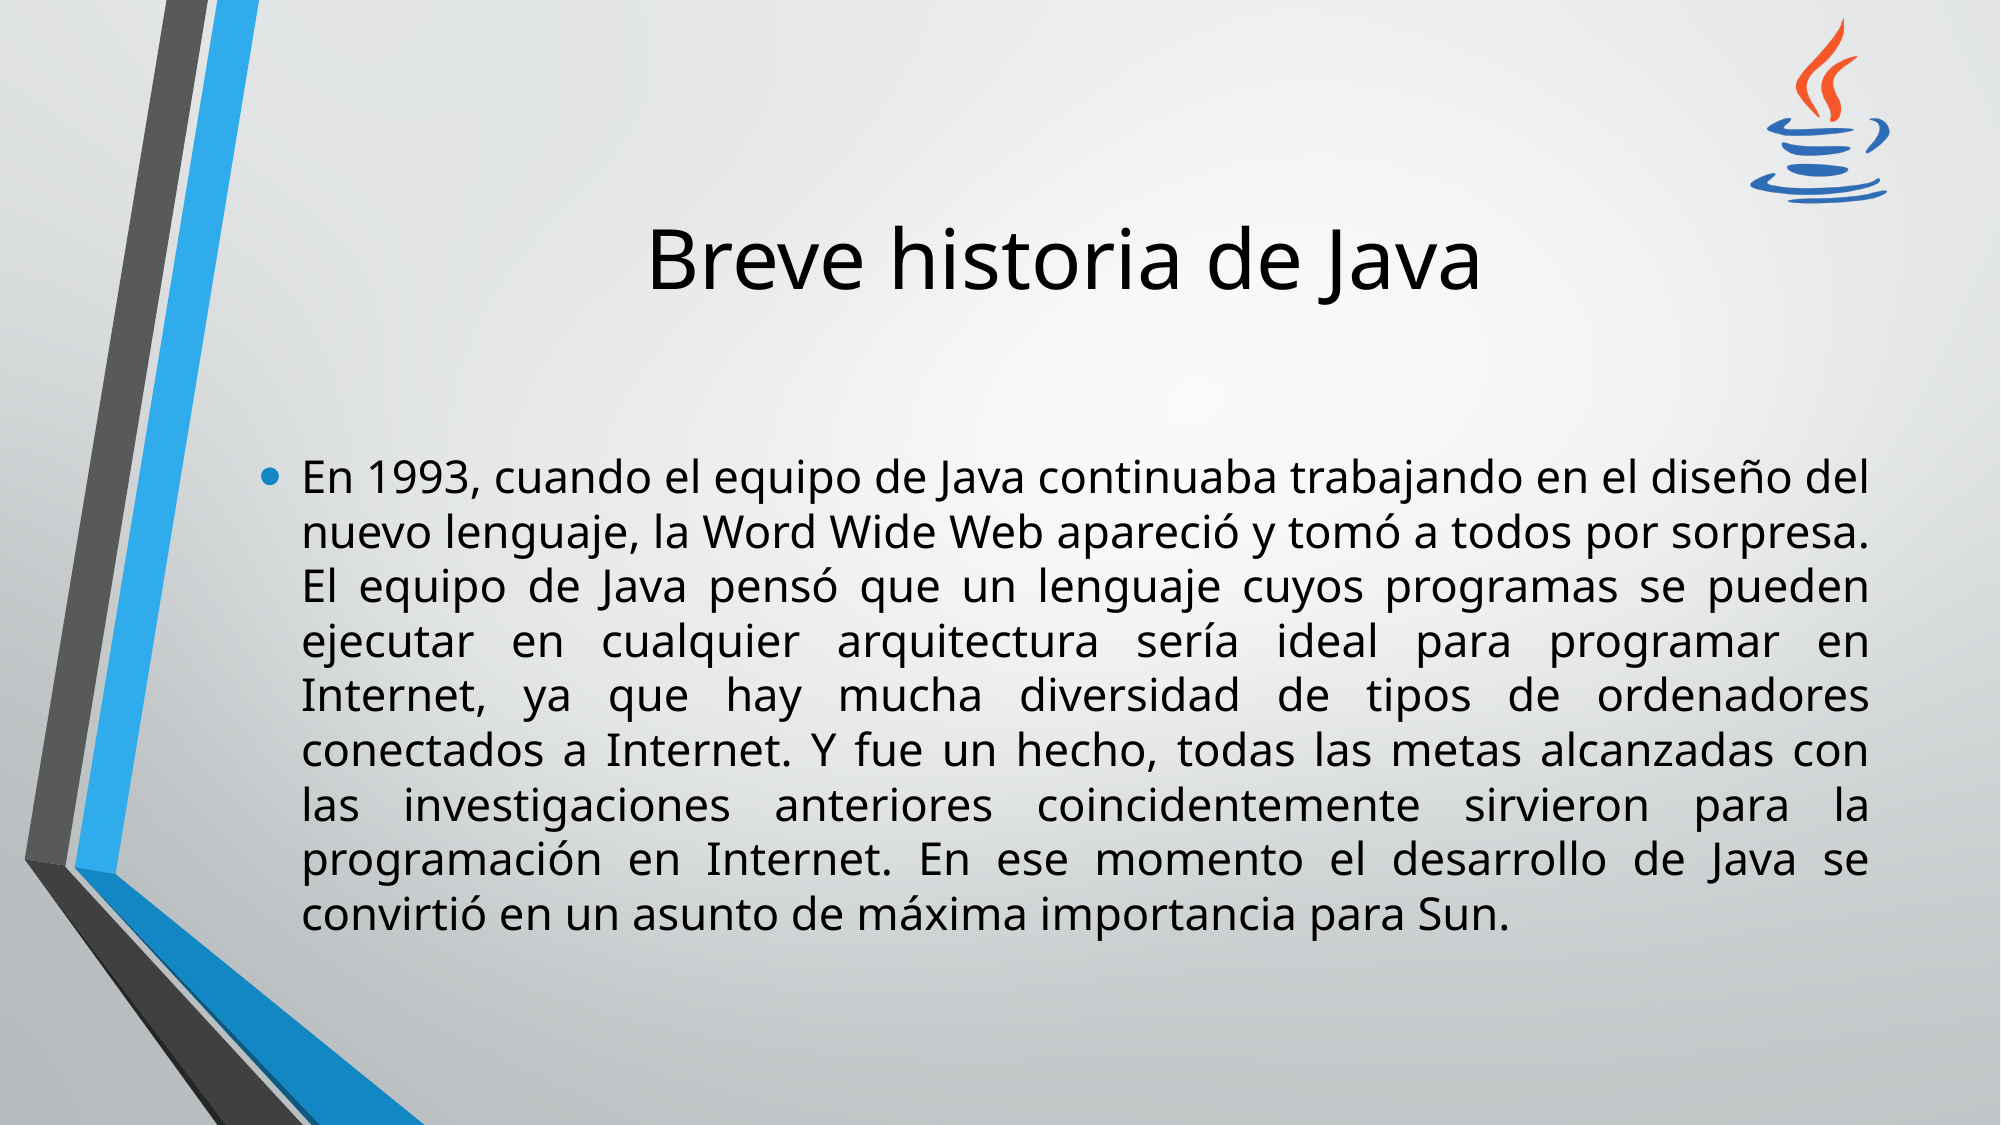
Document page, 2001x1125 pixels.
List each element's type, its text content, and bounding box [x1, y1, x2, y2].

list En 1993, cuando el equipo de Java continuaba trabajando en el diseño del nuevo lenguaje, la Word Wide Web apareció y tomó a todos por sorpresa. El equipo de Java pensó que un lenguaje cuyos programas se pueden ejecutar en cualquier arquitectura sería ideal para programar en Internet, ya que hay mucha diversidad de tipos de ordenadores conectados a Internet. Y fue un hecho, todas las metas alcanzadas con las investigaciones anteriores coincidentemente sirvieron para la programación en Internet. En ese momento el desarrollo de Java se convirtió en un asunto de máxima importancia para Sun. [243, 437, 1887, 950]
title Breve historia de Java [243, 112, 1887, 400]
picture [1719, 8, 1928, 217]
